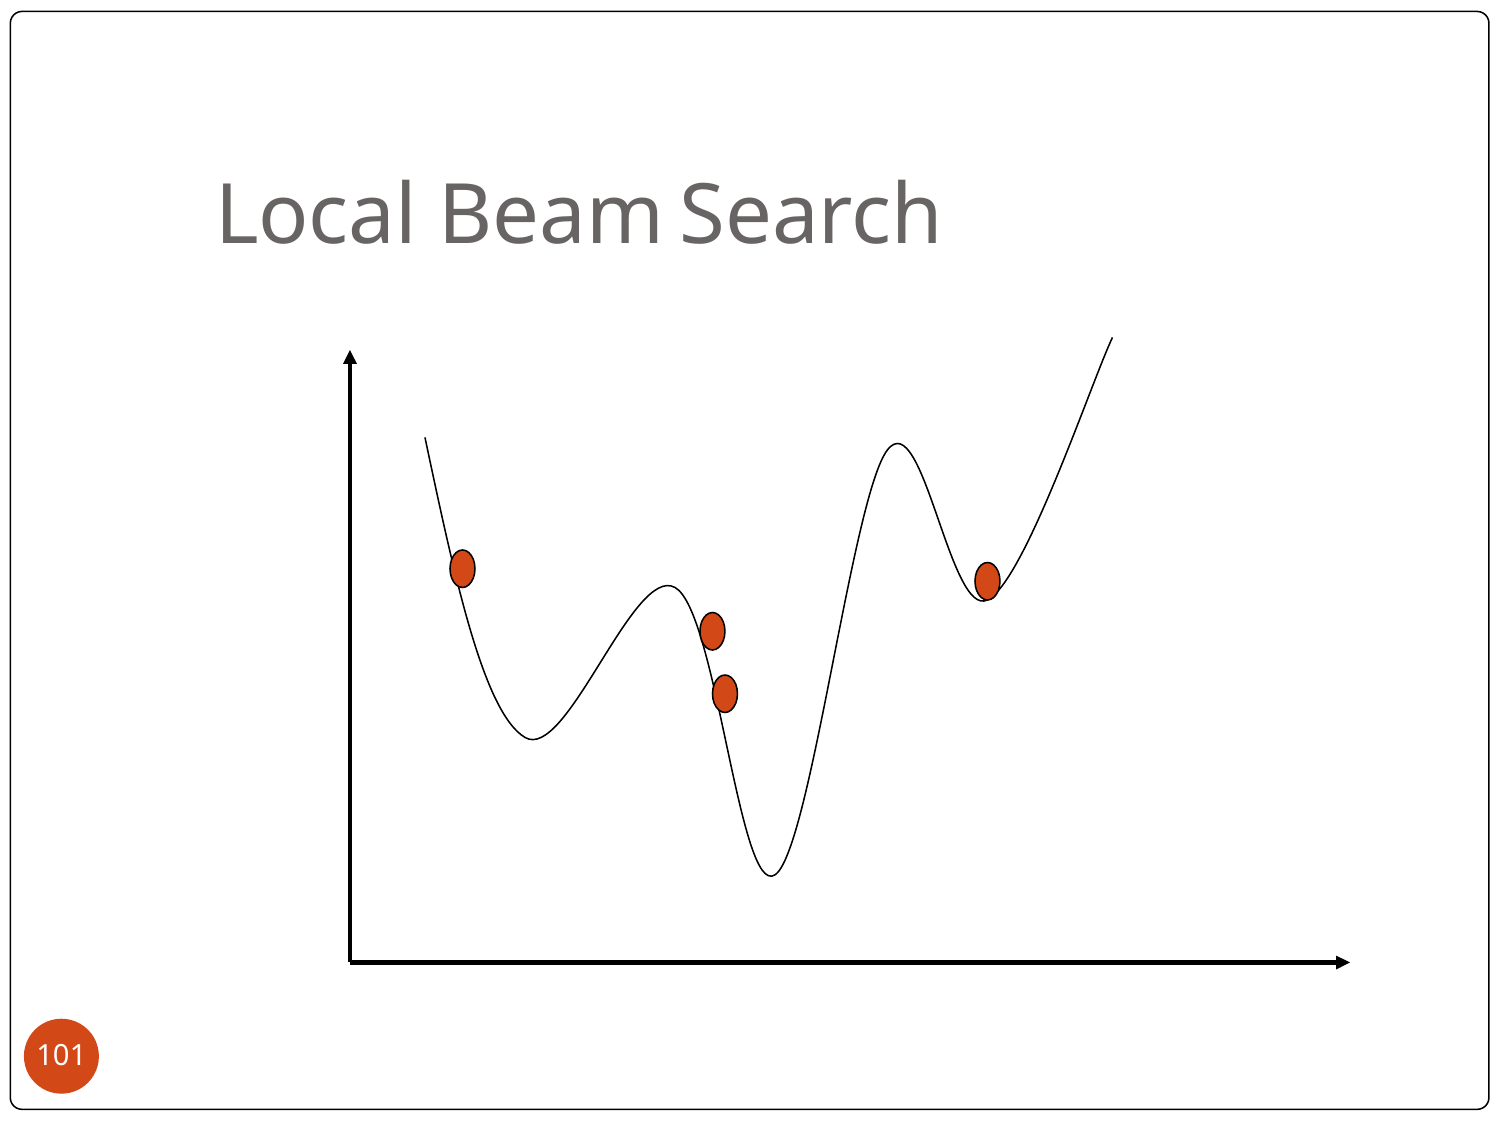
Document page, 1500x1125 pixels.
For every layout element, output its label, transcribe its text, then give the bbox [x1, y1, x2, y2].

text_box [712, 675, 738, 713]
text_box [975, 562, 1000, 601]
title Local Beam Search [200, 140, 1479, 275]
text_box ‹#› [23, 1018, 99, 1094]
text_box [424, 337, 1113, 877]
text_box [699, 612, 725, 651]
text_box [450, 549, 475, 588]
